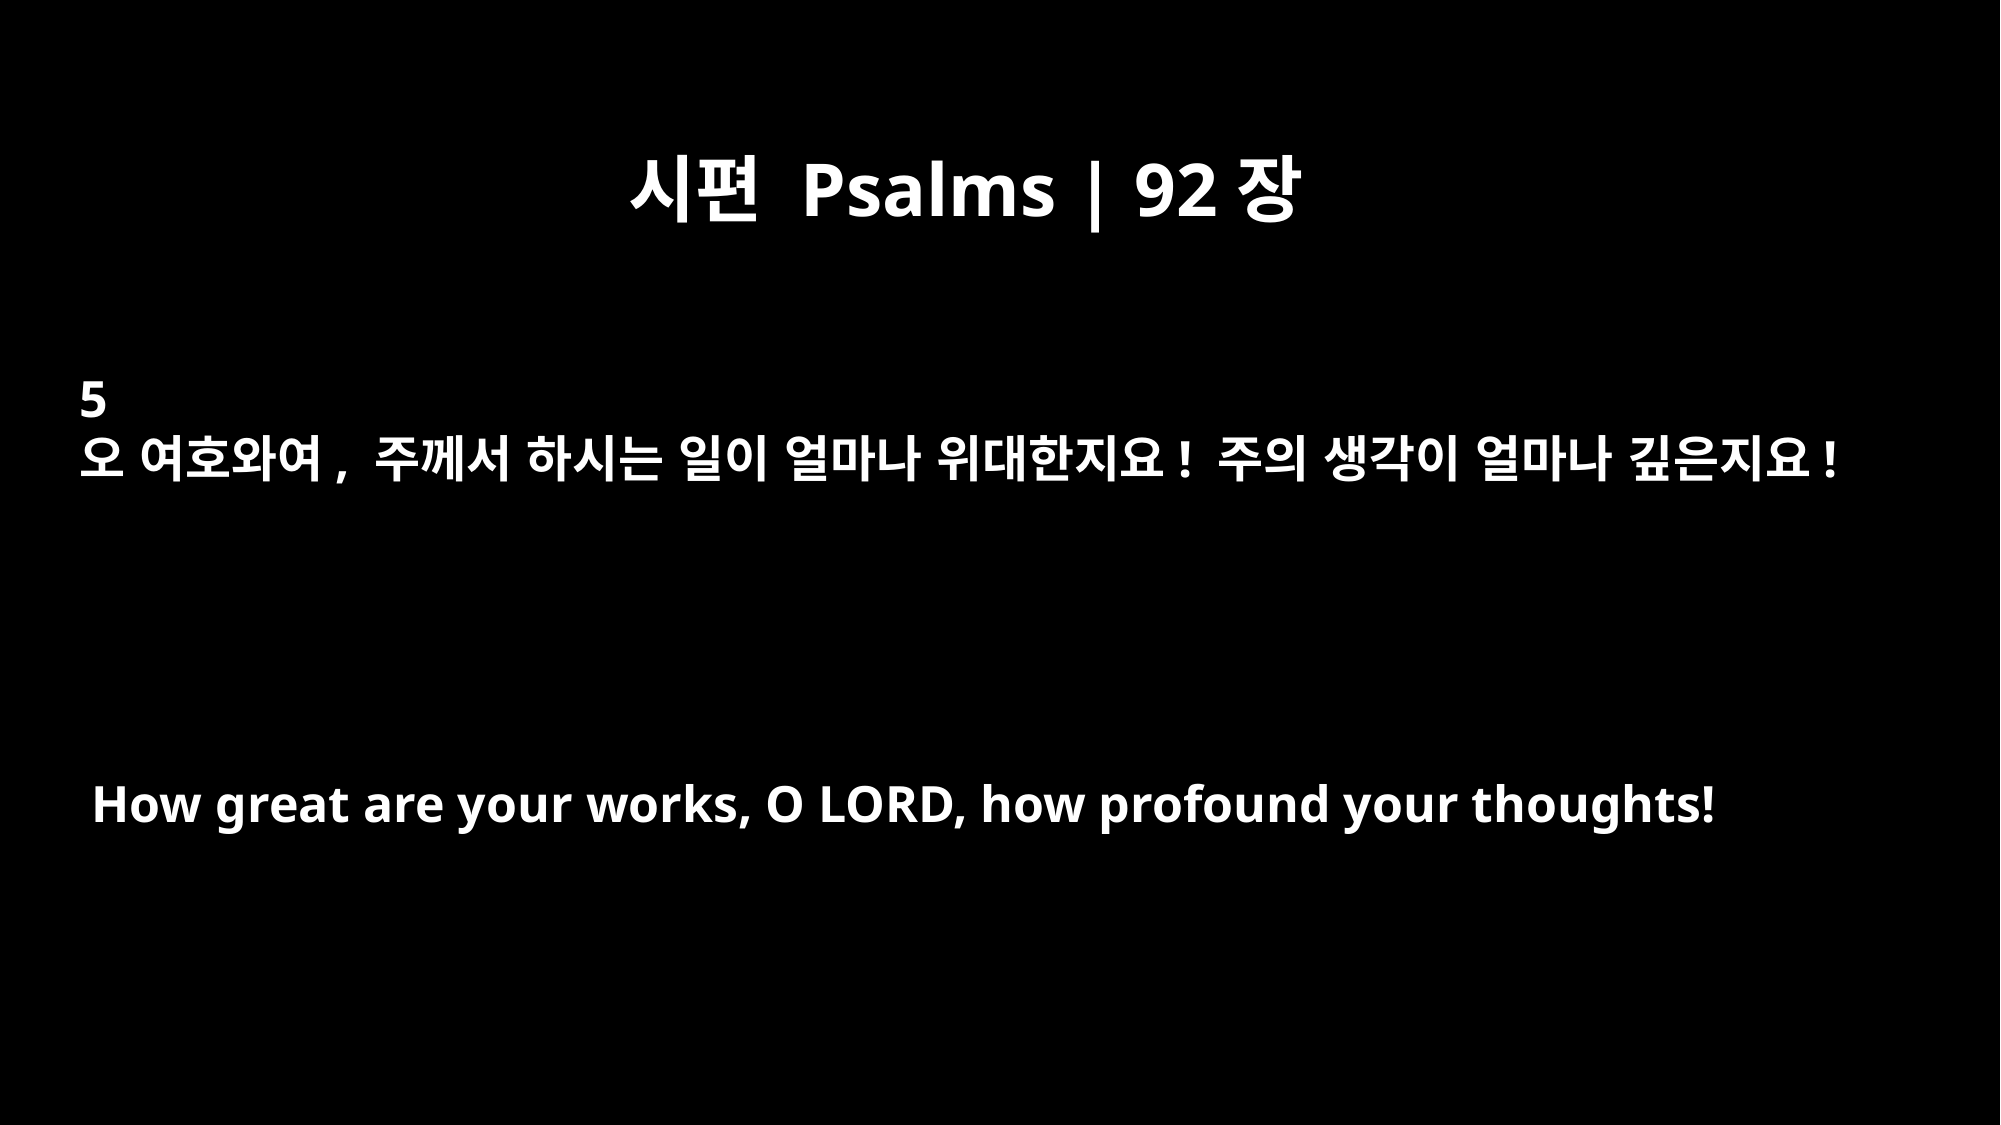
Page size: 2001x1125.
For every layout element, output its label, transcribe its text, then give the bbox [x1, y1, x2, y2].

text_box 5 오 여호와여, 주께서 하시는 일이 얼마나 위대한지요! 주의 생각이 얼마나 깊은지요! [64, 359, 1853, 495]
text_box How great are your works, O LORD, how profound your thoughts! [76, 764, 1731, 840]
text_box 시편 Psalms | 92장 [613, 136, 1319, 239]
